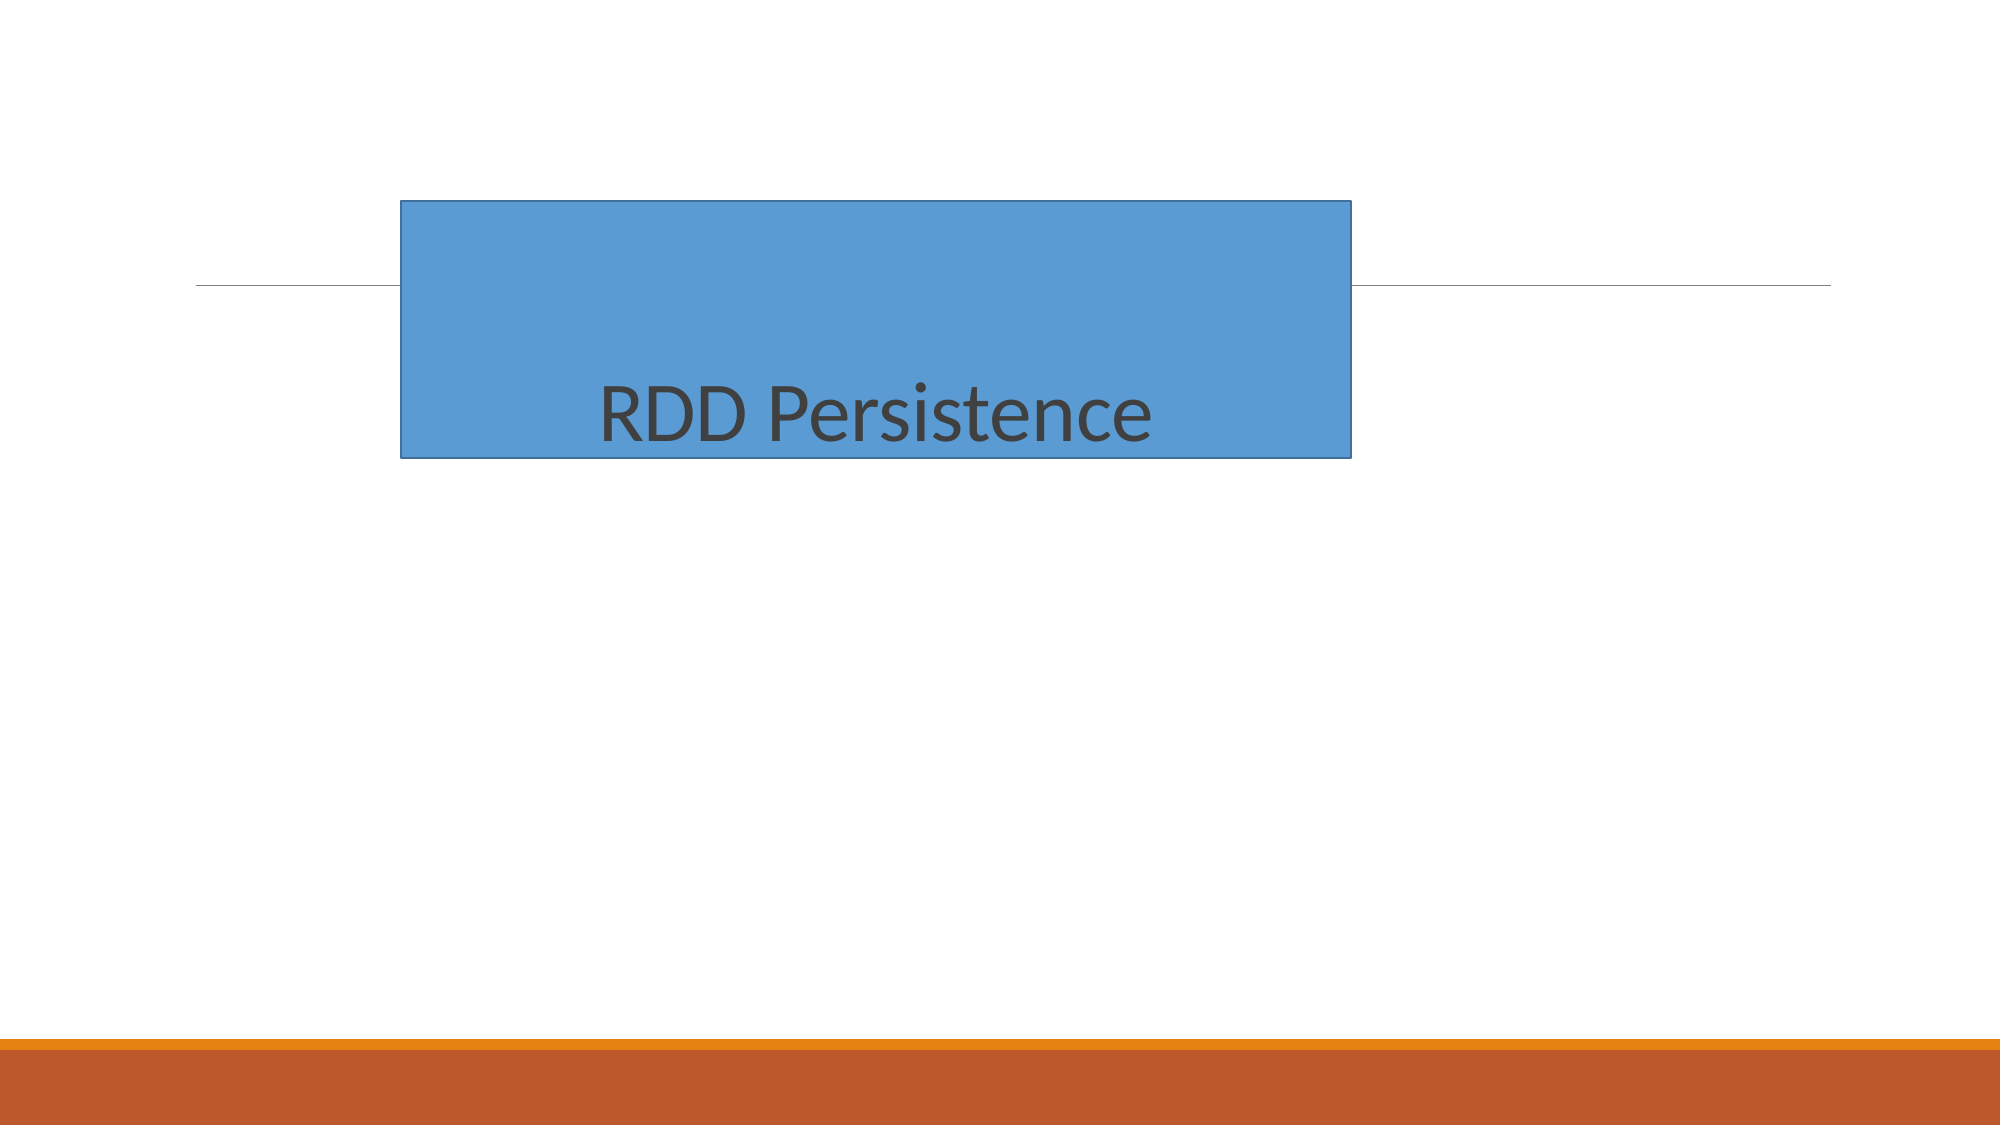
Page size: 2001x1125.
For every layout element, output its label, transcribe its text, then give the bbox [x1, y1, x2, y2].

title RDD Persistence [401, 201, 1352, 459]
